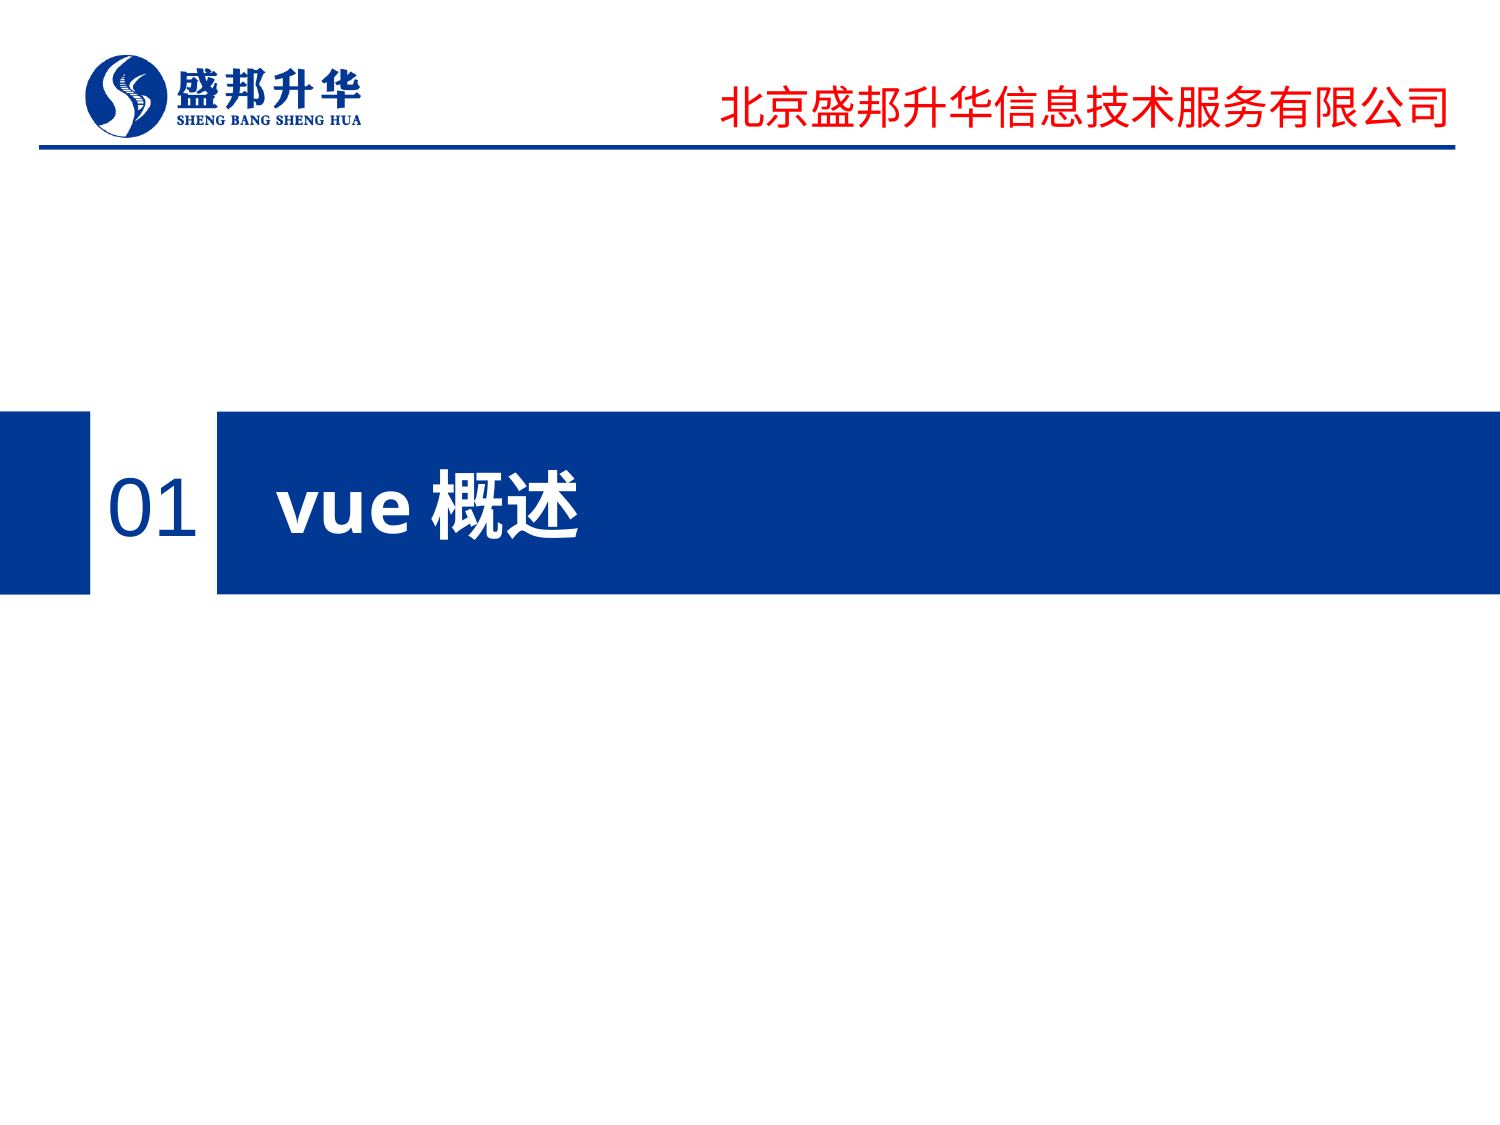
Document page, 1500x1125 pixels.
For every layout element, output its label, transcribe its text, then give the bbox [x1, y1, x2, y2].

text_box 北京盛邦升华信息技术服务有限公司 [681, 81, 1467, 178]
picture [75, 44, 371, 145]
text_box 01 [90, 411, 218, 595]
text_box [0, 411, 90, 595]
text_box vue概述 [218, 411, 1500, 595]
